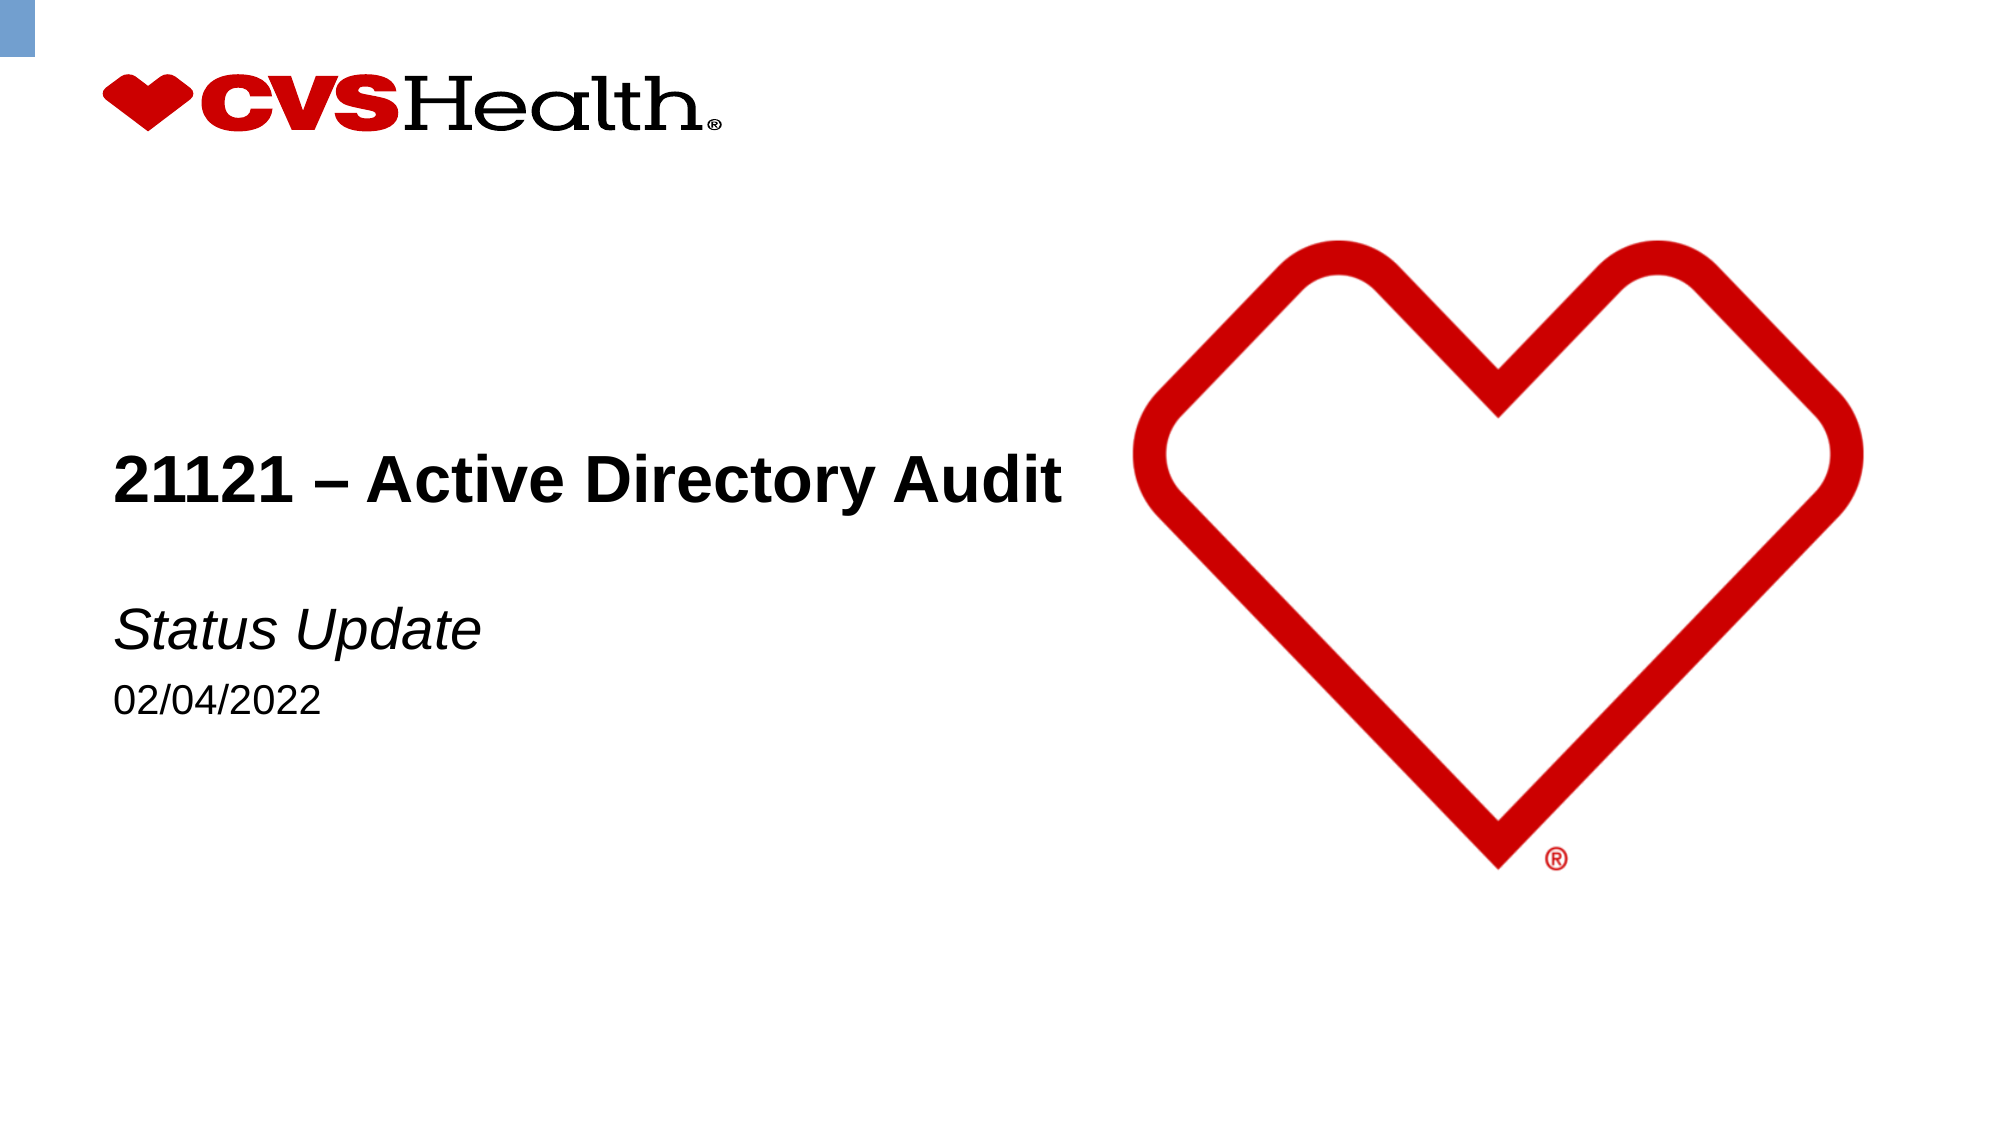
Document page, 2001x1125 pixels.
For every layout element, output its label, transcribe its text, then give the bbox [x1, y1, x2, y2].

text_box 21121 – Active Directory Audit Status Update 02/04/2022 [113, 435, 1101, 689]
picture [1106, 179, 1888, 906]
